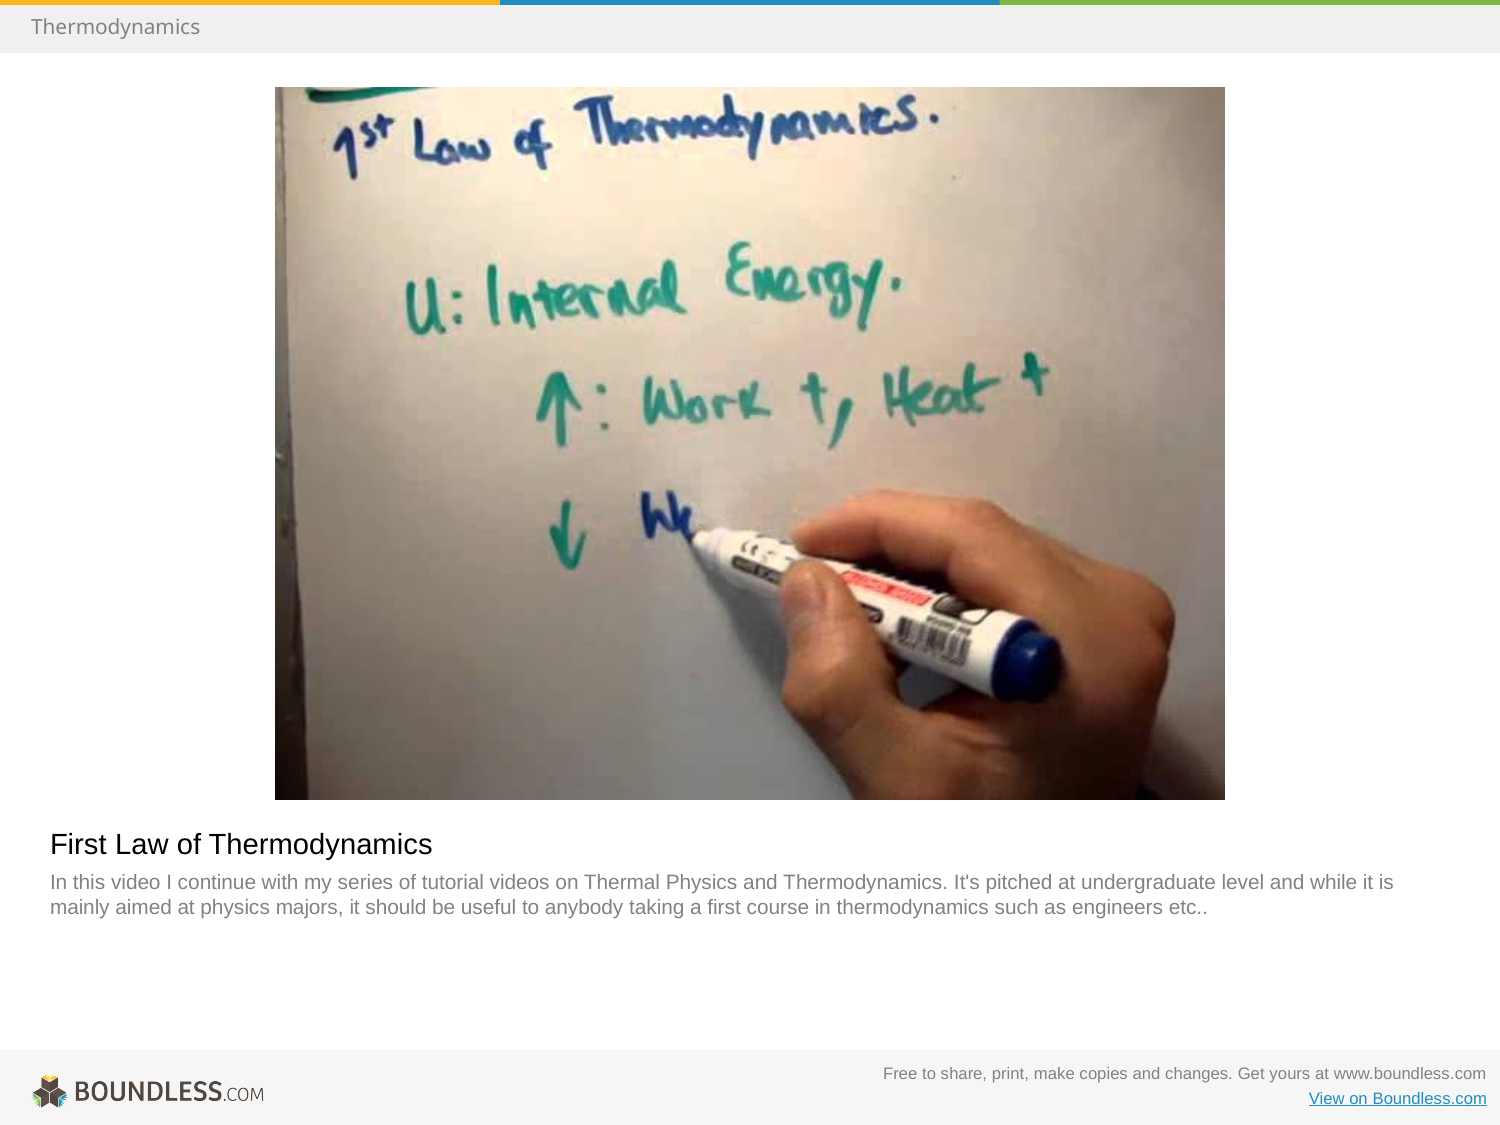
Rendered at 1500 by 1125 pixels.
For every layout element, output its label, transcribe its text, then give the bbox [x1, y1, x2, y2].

text_box [0, 1050, 1500, 1125]
text_box View on Boundless.com [274, 1087, 1488, 1125]
picture [274, 87, 1226, 801]
picture [30, 1072, 265, 1109]
text_box Free to share, print, make copies and changes. Get yours at www.boundless.com [649, 1062, 1488, 1087]
text_box Thermodynamics [31, 13, 1475, 38]
list First Law of Thermodynamics In this video I continue with my series of tutorial videos on Thermal Physics and Thermodynamics. It's pitched at undergraduate level and while it is mainly aimed at physics majors, it should be useful to anybody taking a first course in thermodynamics such as engineers etc.. [50, 825, 1450, 1038]
text_box [0, 2, 1500, 54]
